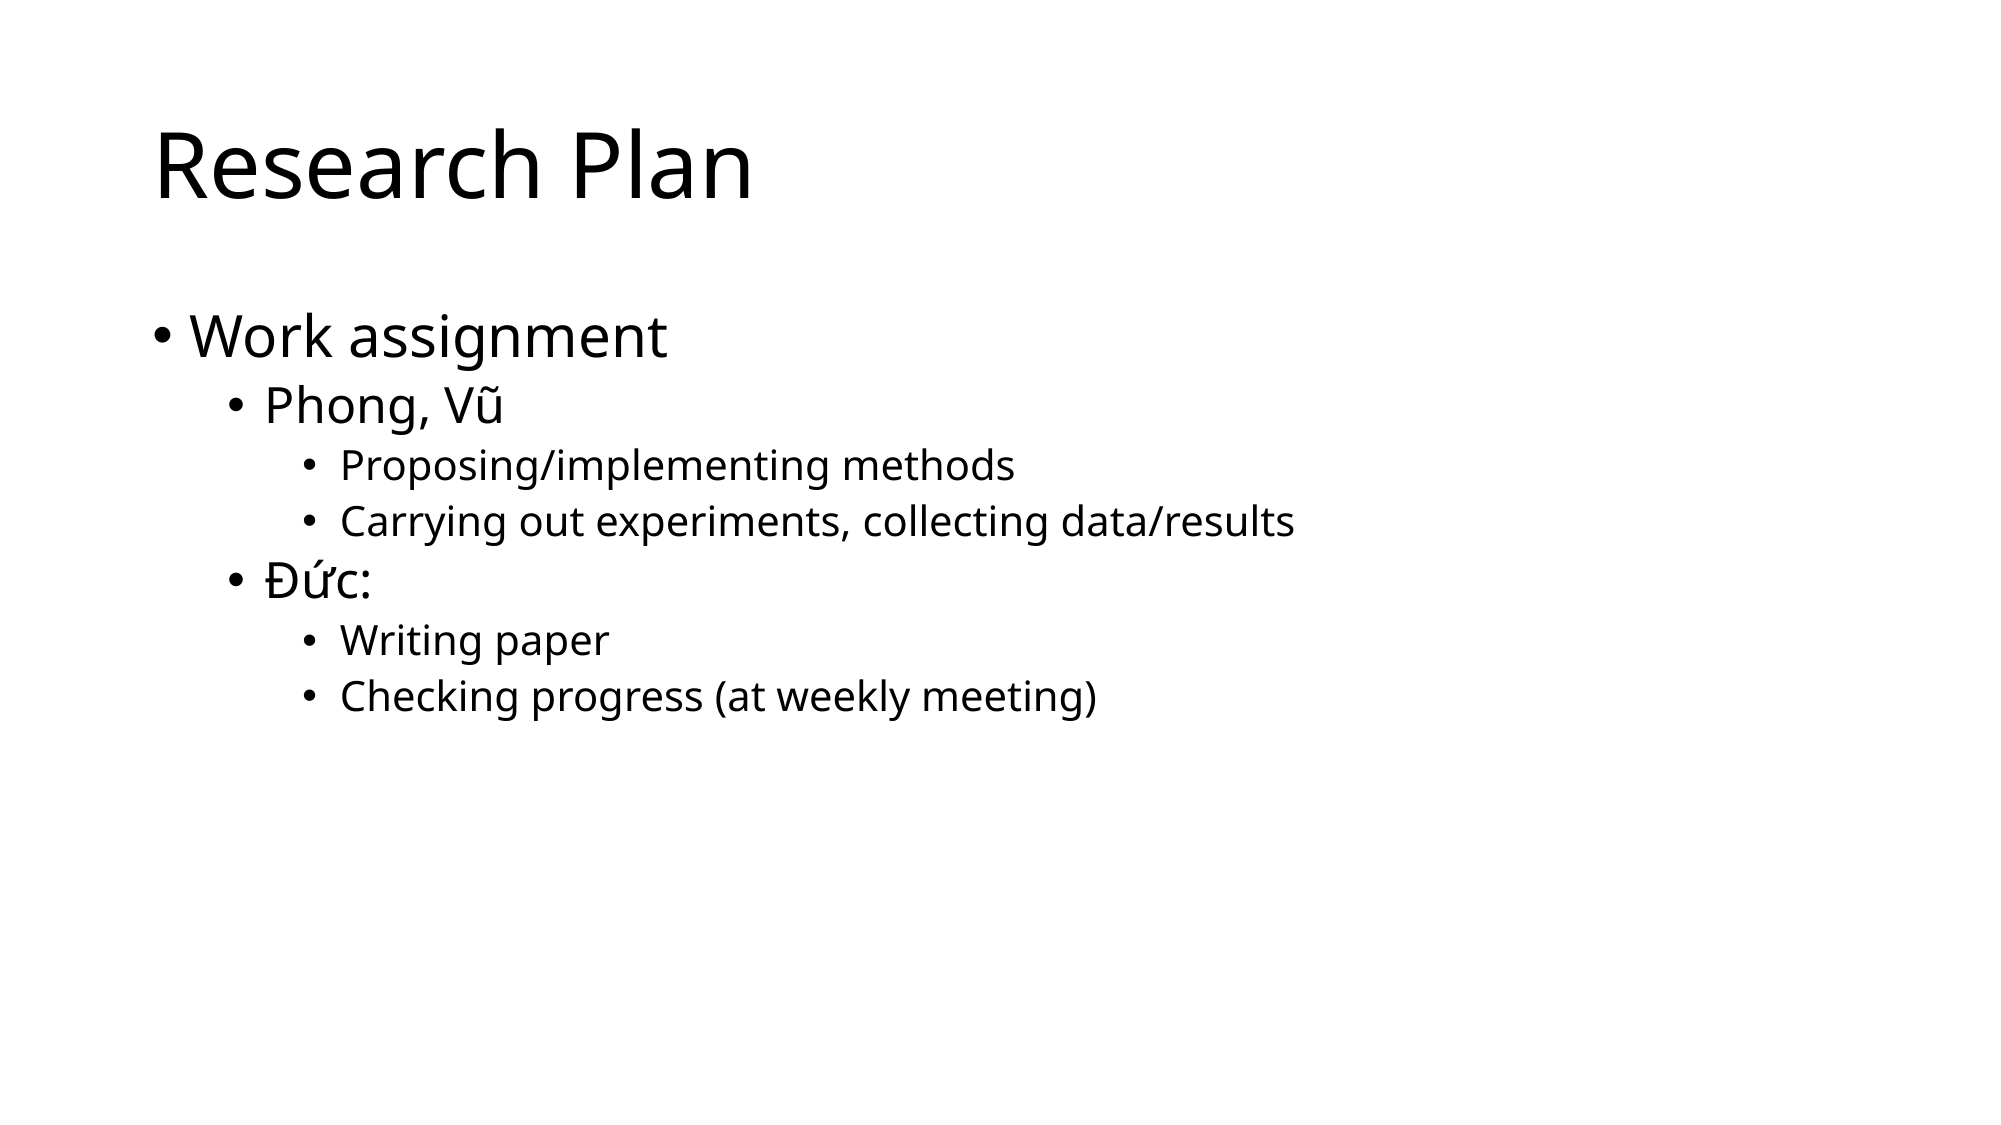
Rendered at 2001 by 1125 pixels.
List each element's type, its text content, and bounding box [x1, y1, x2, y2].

title Research Plan [137, 59, 1863, 278]
list Work assignment Phong, Vũ Proposing/implementing methods Carrying out experiments, collecting data/results Đức: Writing paper Checking progress (at weekly meeting) [137, 299, 1863, 1014]
